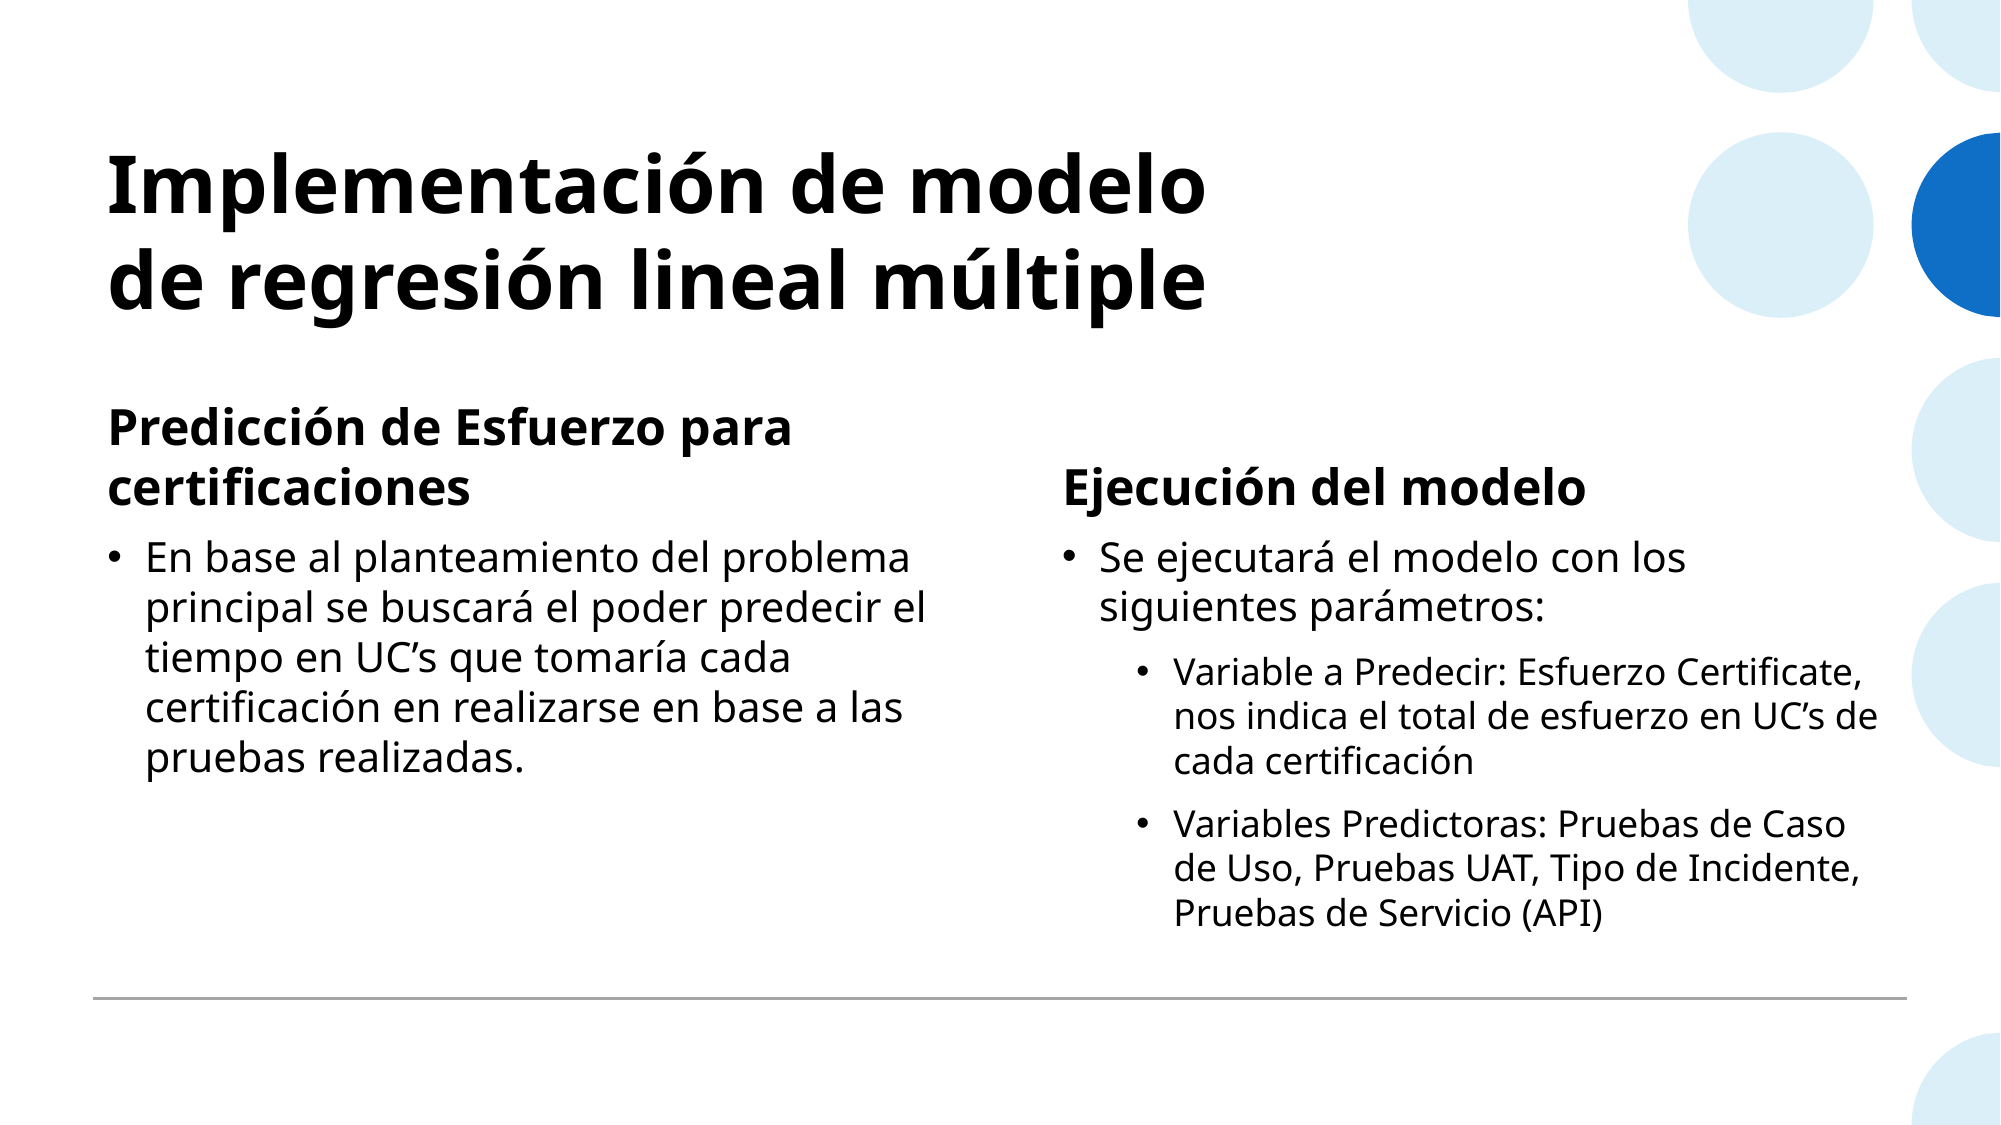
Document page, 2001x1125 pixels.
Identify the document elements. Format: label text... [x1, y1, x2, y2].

list Ejecución del modelo [1047, 388, 1907, 523]
list Predicción de Esfuerzo para certificaciones [92, 388, 952, 523]
list Se ejecutará el modelo con los siguientes parámetros: Variable a Predecir: Esfuerzo Certificate, nos indica el total de esfuerzo en UC’s de cada certificación Variables Predictoras: Pruebas de Caso de Uso, Pruebas UAT, Tipo de Incidente, Pruebas de Servicio (API) [1047, 523, 1907, 946]
title Implementación de modelo de regresión lineal múltiple [93, 126, 1296, 335]
list En base al planteamiento del problema principal se buscará el poder predecir el tiempo en UC’s que tomaría cada certificación en realizarse en base a las pruebas realizadas. [92, 523, 952, 946]
